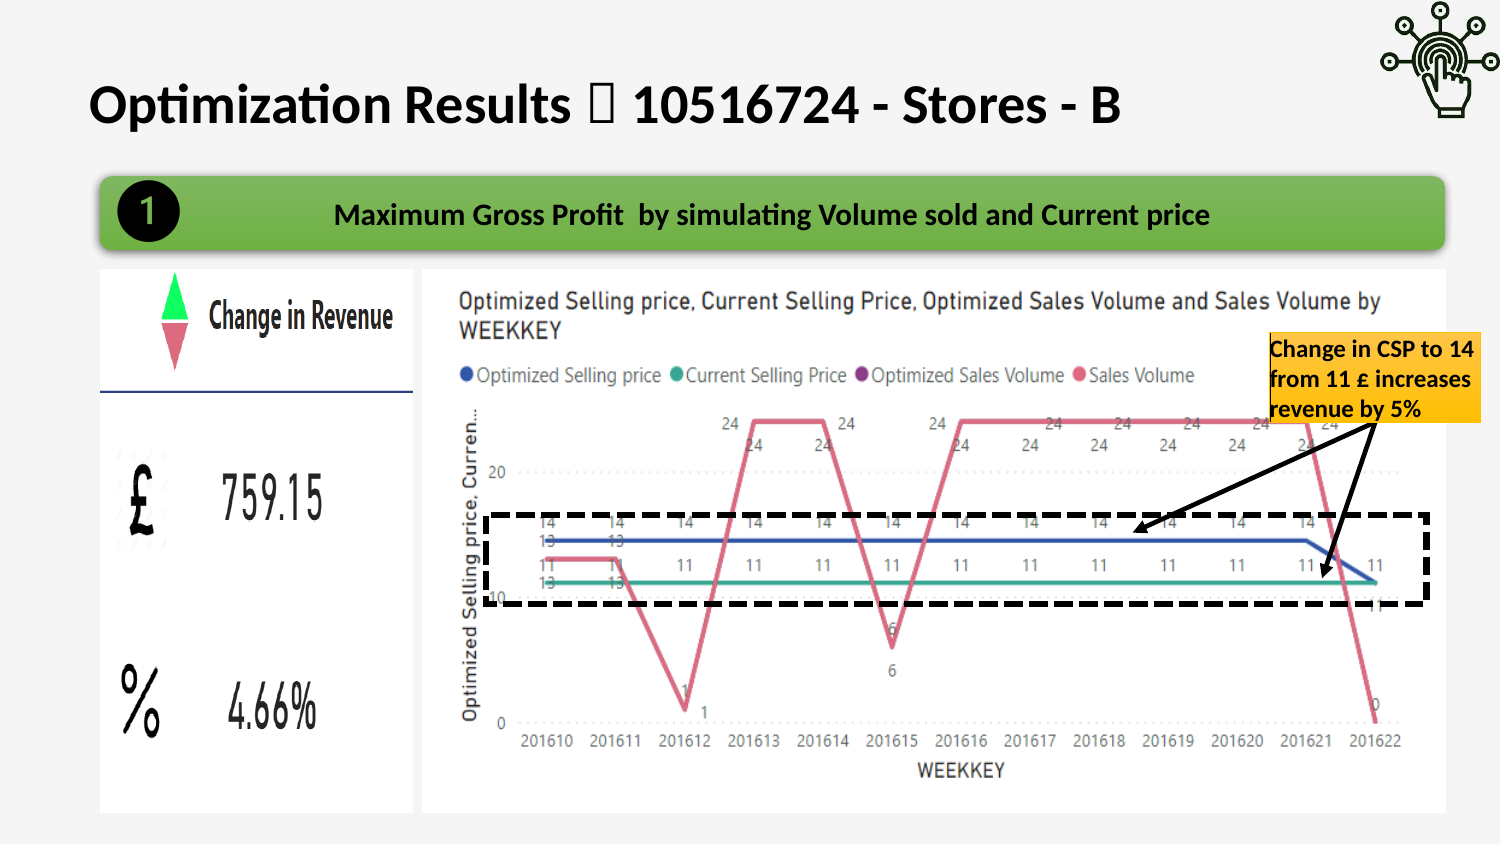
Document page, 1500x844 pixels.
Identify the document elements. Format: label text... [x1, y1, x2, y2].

picture [422, 269, 1446, 813]
picture [99, 269, 413, 813]
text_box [1132, 423, 1376, 533]
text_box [1321, 533, 1376, 579]
title Optimization Results  10516724 - Stores - B [74, 59, 1410, 143]
picture [109, 172, 188, 250]
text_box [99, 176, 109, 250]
text_box Change in CSP to 14 from 11 £ increases revenue by 5% [1446, 332, 1481, 423]
text_box Maximum Gross Profit by simulating Volume sold and Current price [188, 176, 1446, 250]
picture [1380, 0, 1500, 120]
